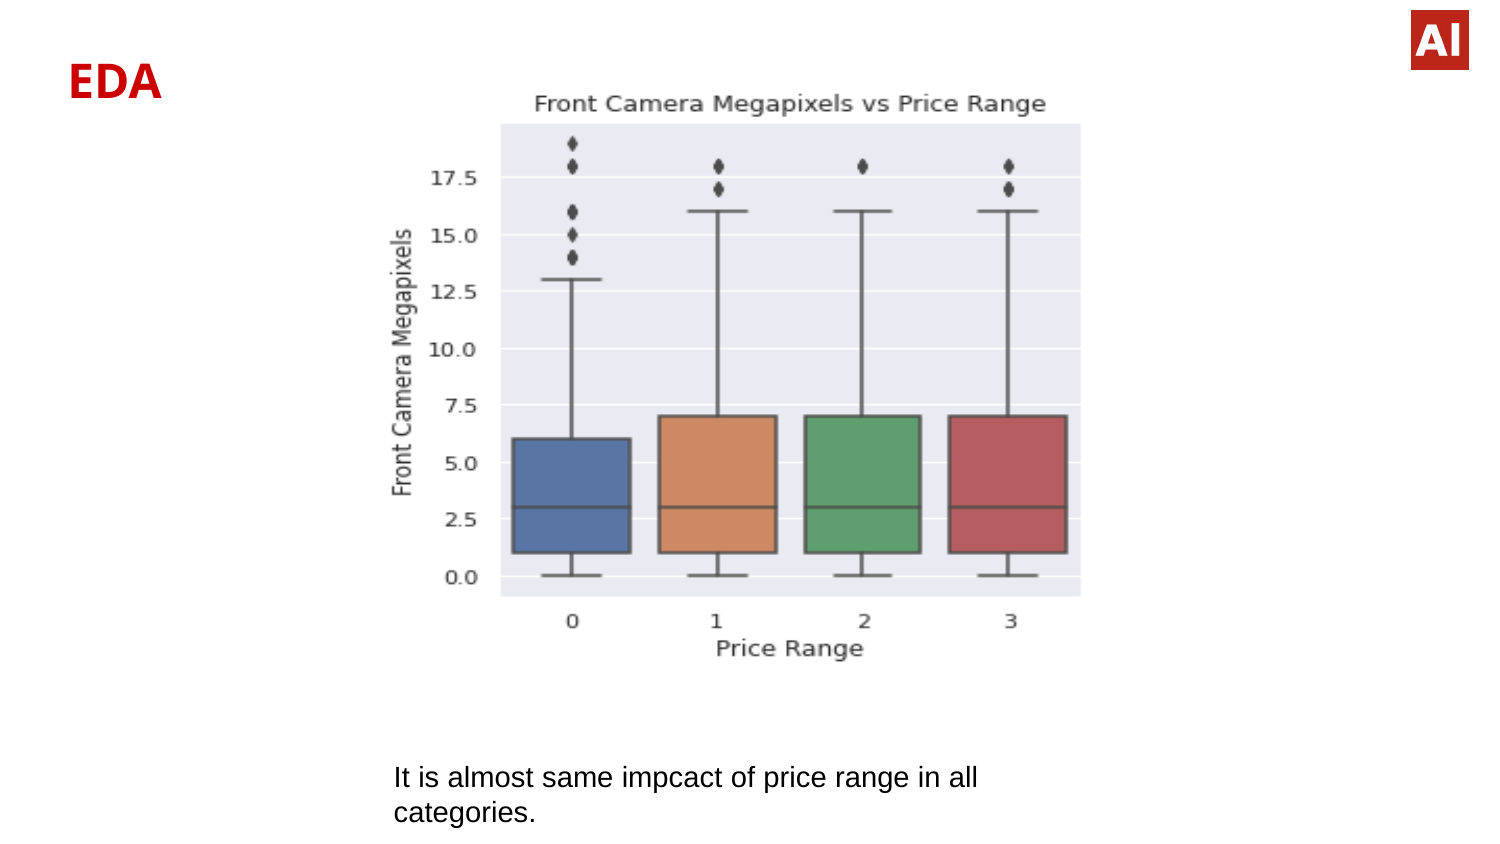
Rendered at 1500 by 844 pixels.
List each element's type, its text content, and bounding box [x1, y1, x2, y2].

title EDA [52, 35, 1451, 130]
picture [1411, 10, 1469, 70]
text_box It is almost same impcact of price range in all categories. [378, 751, 1146, 837]
picture [378, 82, 1096, 674]
